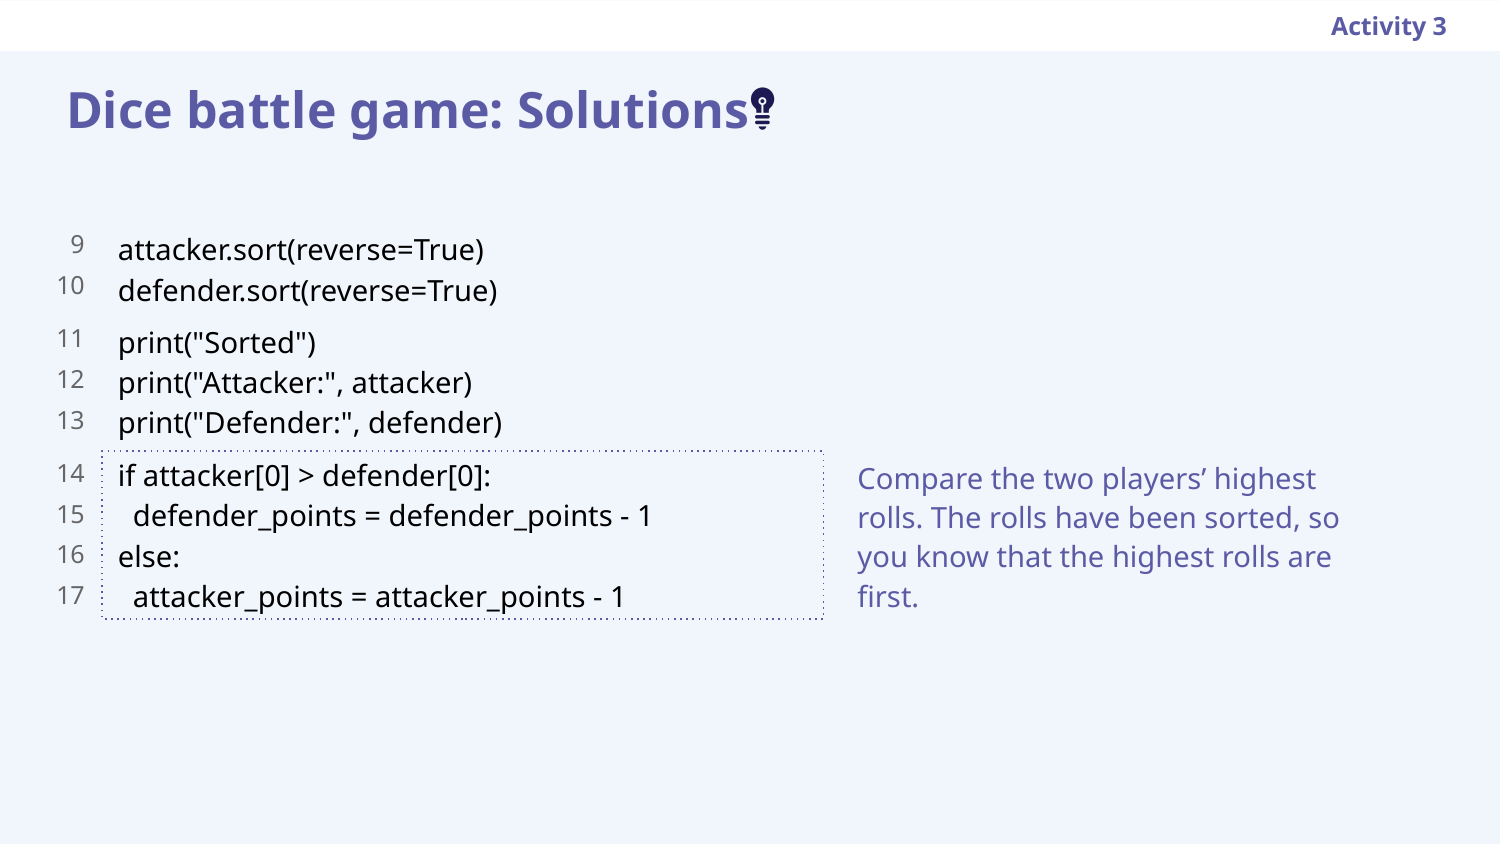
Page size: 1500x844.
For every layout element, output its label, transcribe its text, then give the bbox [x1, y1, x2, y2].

text_box Compare the two players’ highest rolls. The rolls have been sorted, so you know that the highest rolls are first. [842, 441, 1391, 586]
text_box 9 10 11 12 13 14 15 16 17 [52, 215, 85, 771]
text_box attacker.sort(reverse=True) defender.sort(reverse=True) print("Sorted") print("Attacker:", attacker) print("Defender:", defender) if attacker[0] > defender[0]: defender_points = defender_points - 1 else: attacker_points = attacker_points - 1 [102, 211, 887, 768]
text_box [101, 450, 824, 619]
picture [740, 86, 785, 132]
subtitle Activity 3 [862, 0, 1448, 52]
text_box Dice battle game: Solutions [51, 51, 1449, 167]
